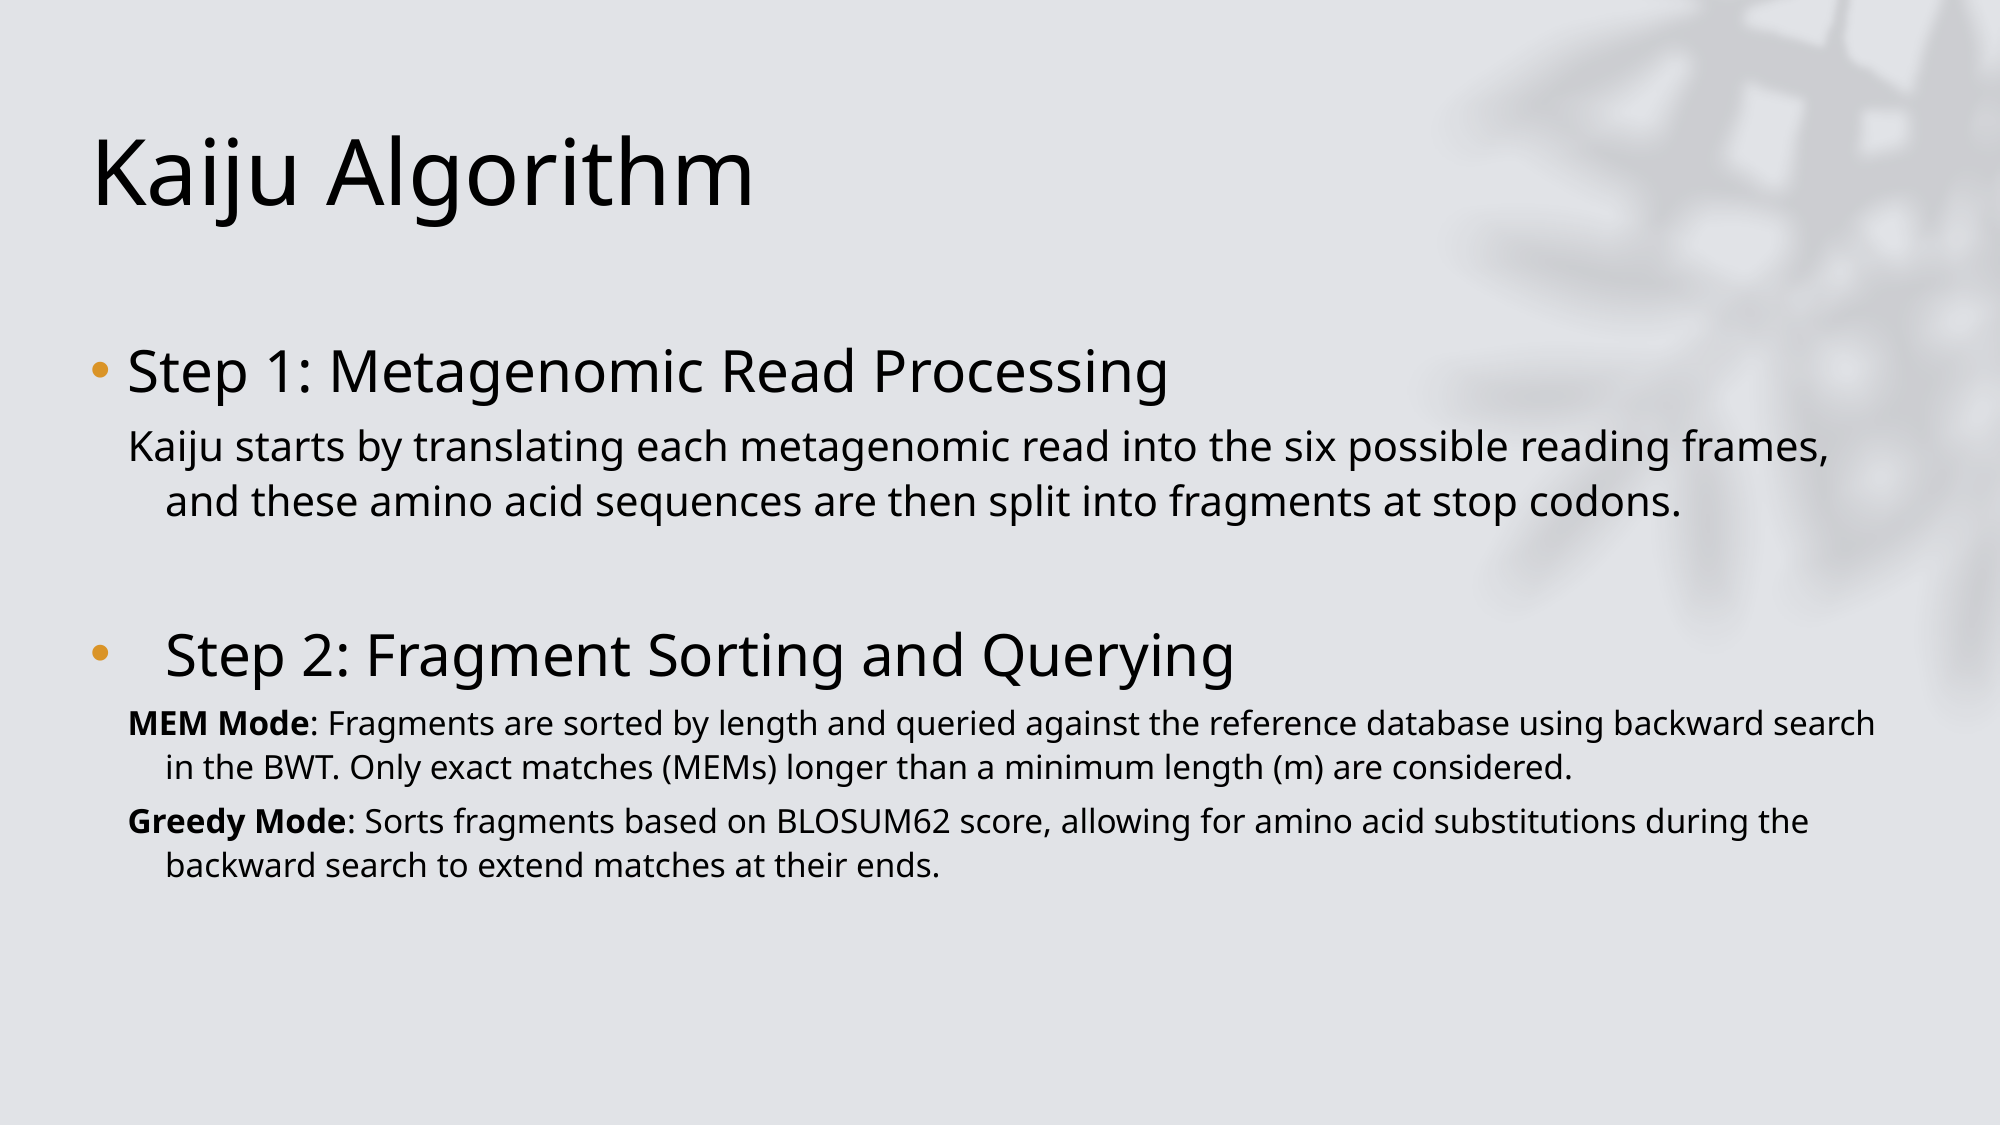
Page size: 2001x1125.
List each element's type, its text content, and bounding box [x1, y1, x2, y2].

title Kaiju Algorithm [75, 60, 1863, 278]
list Step 1: Metagenomic Read Processing Kaiju starts by translating each metagenomic read into the six possible reading frames, and these amino acid sequences are then split into fragments at stop codons. Step 2: Fragment Sorting and Querying MEM Mode: Fragments are sorted by length and queried against the reference database using backward search in the BWT. Only exact matches (MEMs) longer than a minimum length (m) are considered. Greedy Mode: Sorts fragments based on BLOSUM62 score, allowing for amino acid substitutions during the backward search to extend matches at their ends. [75, 319, 1925, 1009]
